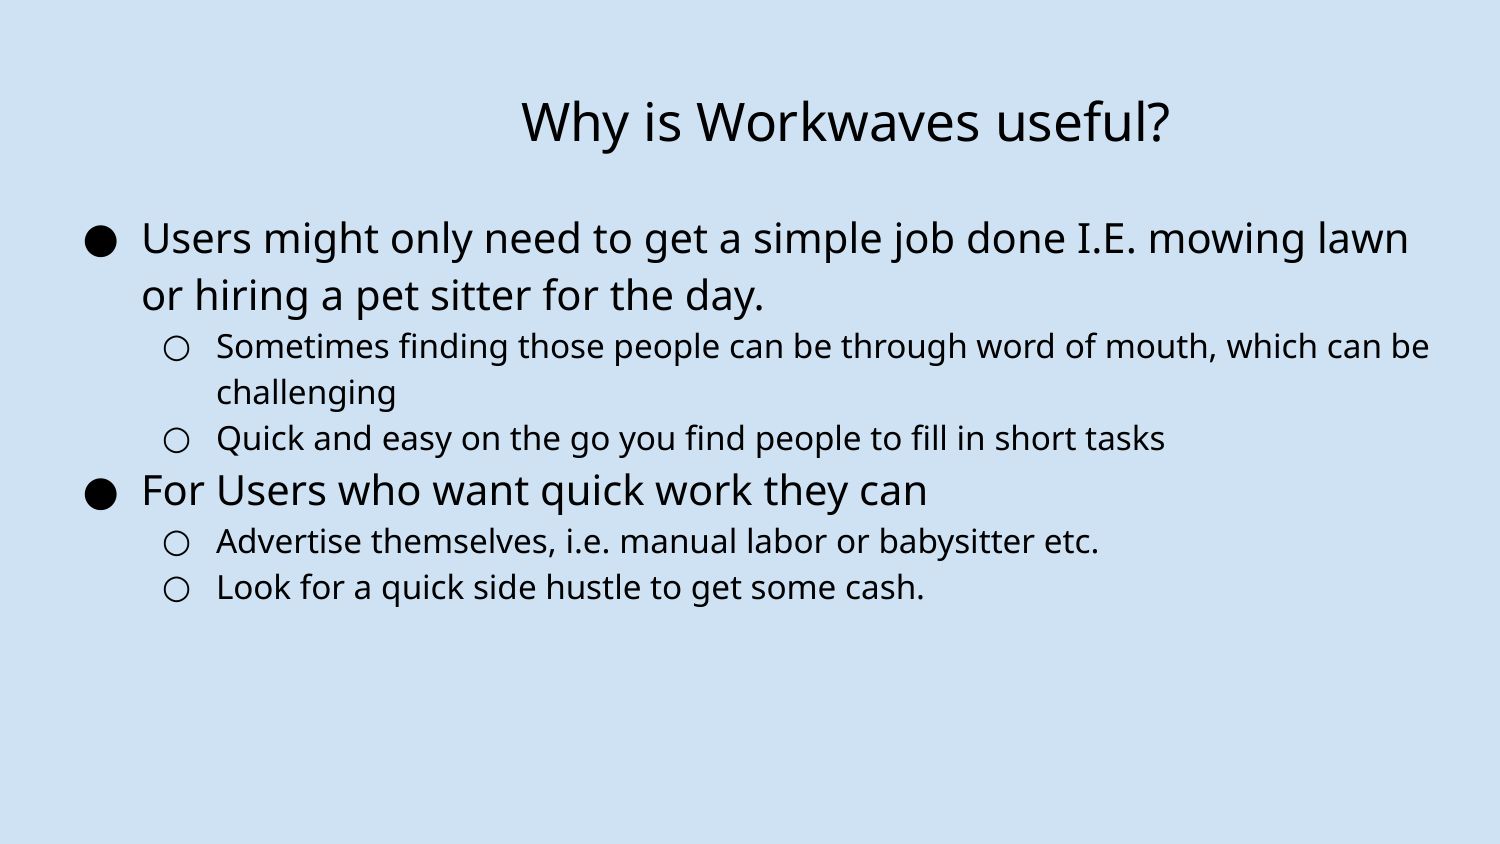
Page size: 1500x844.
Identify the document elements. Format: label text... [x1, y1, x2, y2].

list Users might only need to get a simple job done I.E. mowing lawn or hiring a pet sitter for the day. Sometimes finding those people can be through word of mouth, which can be challenging Quick and easy on the go you find people to fill in short tasks For Users who want quick work they can Advertise themselves, i.e. manual labor or babysitter etc. Look for a quick side hustle to get some cash. [51, 189, 1449, 750]
title Why is Workwaves useful? [51, 72, 1449, 167]
